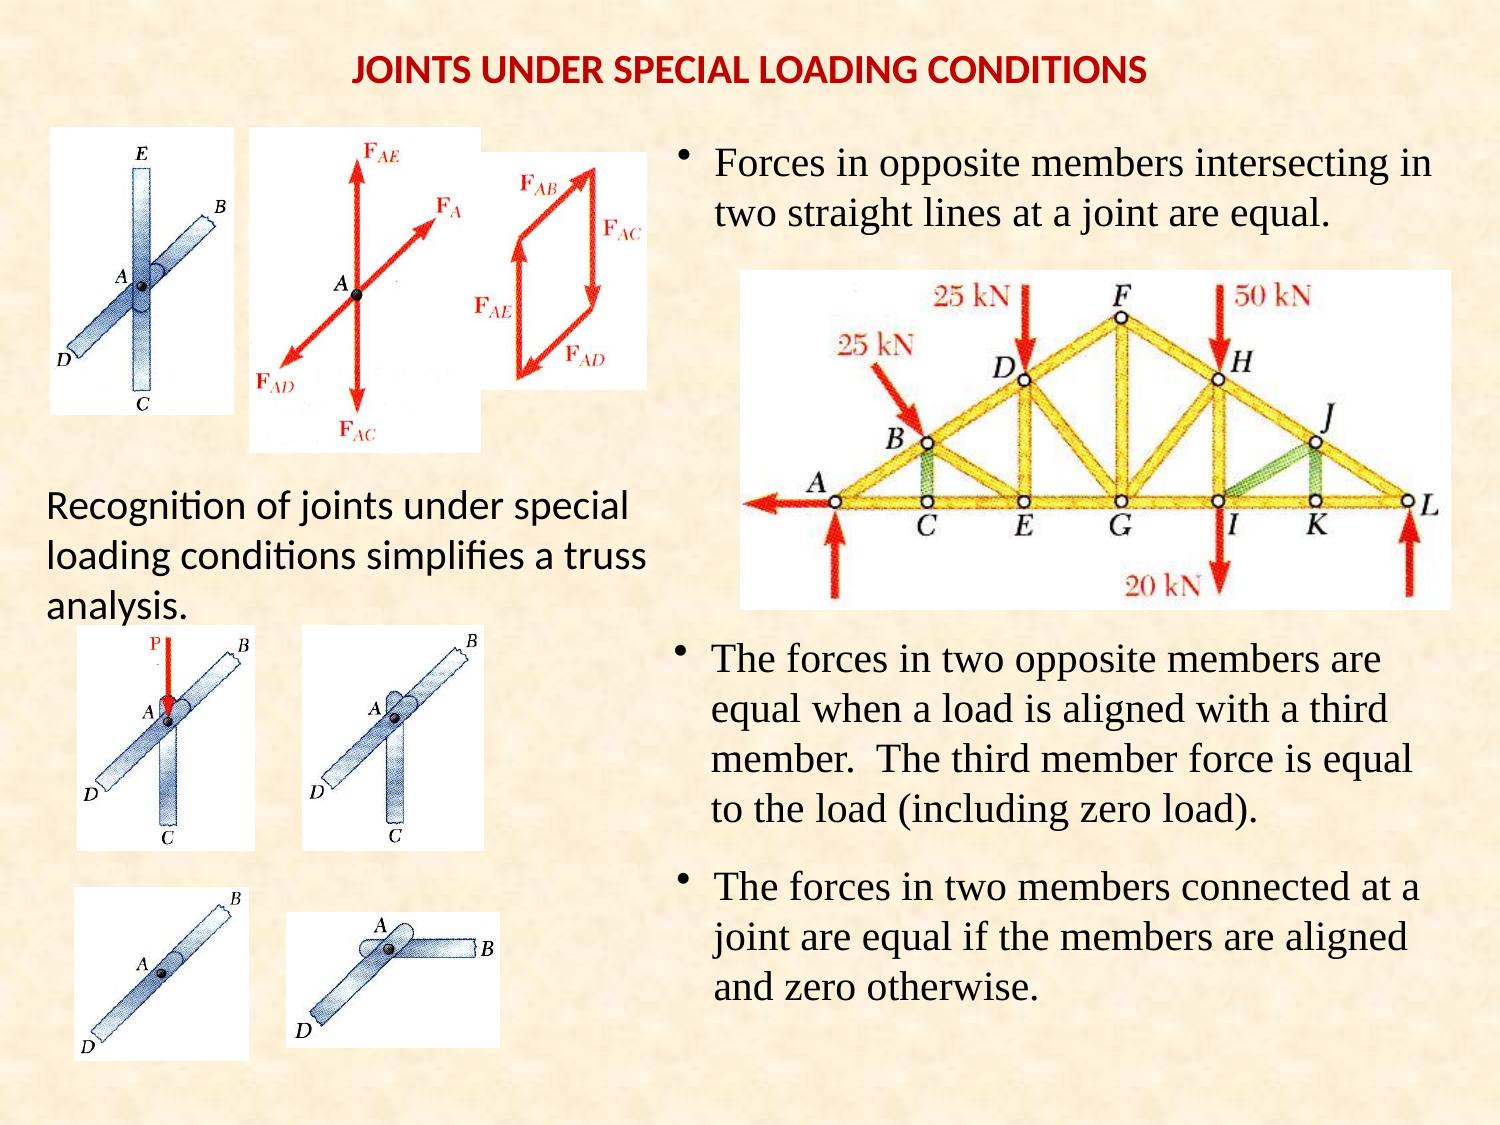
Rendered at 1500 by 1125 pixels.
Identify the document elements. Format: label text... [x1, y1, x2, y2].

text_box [73, 851, 1450, 1061]
picture [0, 0, 1500, 1125]
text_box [77, 623, 1434, 849]
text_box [49, 127, 1488, 453]
text_box Recognition of joints under special loading conditions simplifies a truss analysis. [31, 470, 746, 636]
title JOINTS UNDER SPECIAL LOADING CONDITIONS [75, 34, 1425, 100]
